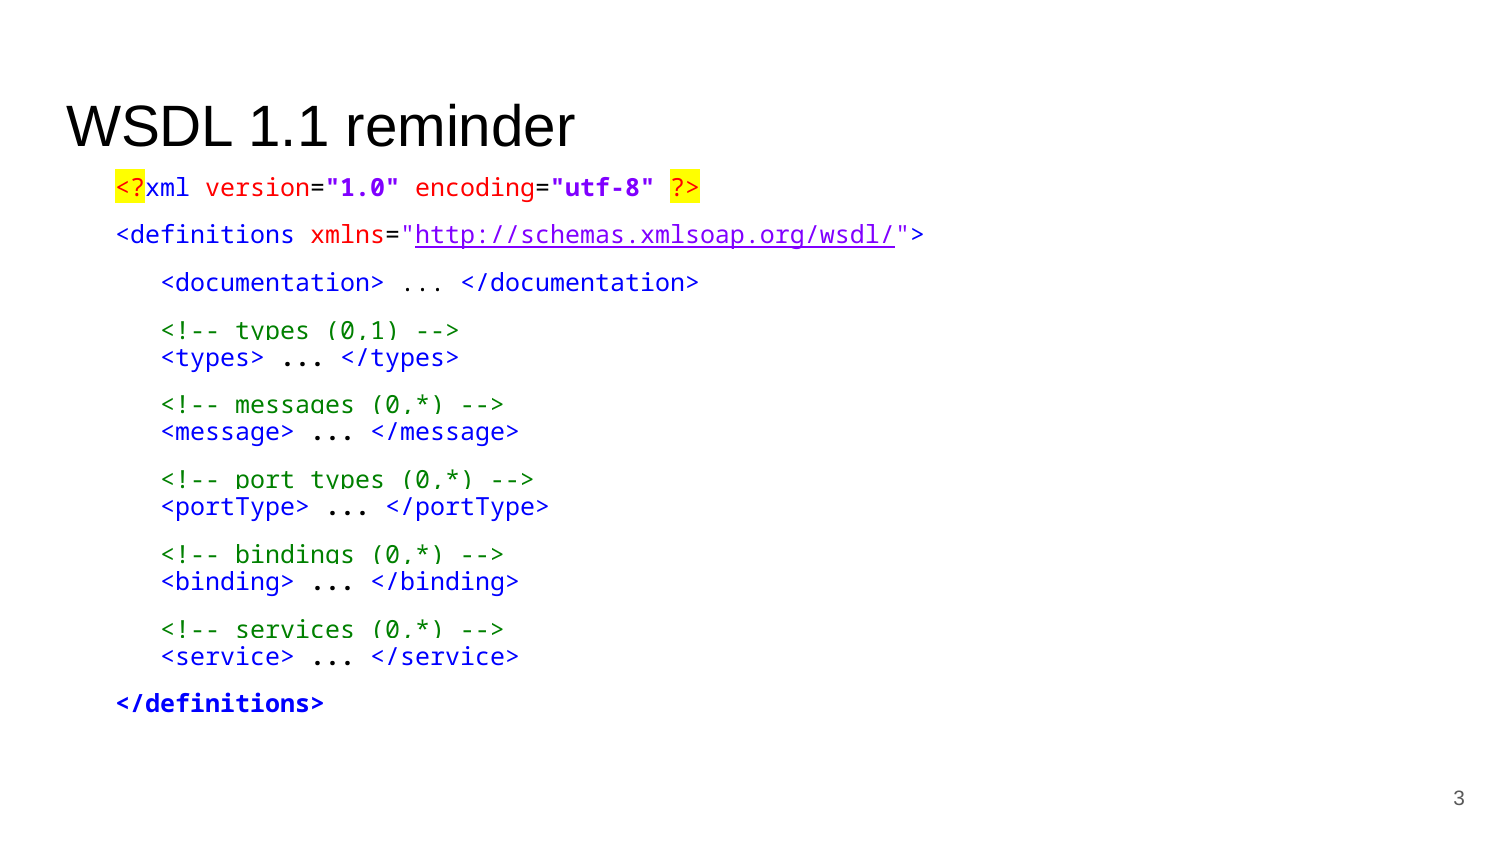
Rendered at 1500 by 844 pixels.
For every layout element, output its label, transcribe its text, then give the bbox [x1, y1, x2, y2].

slide_number ‹#› [1389, 764, 1480, 830]
text_box <?xml version="1.0" encoding="utf-8" ?> <definitions xmlns="http://schemas.xmlsoap.org/wsdl/"> <documentation> ... </documentation> <!-- types (0,1) --> <types> ... </types> <!-- messages (0,*) --> <message> ... </message> <!-- port types (0,*) --> <portType> ... </portType> <!-- bindings (0,*) --> <binding> ... </binding> <!-- services (0,*) --> <service> ... </service> </definitions> [100, 166, 1400, 773]
title WSDL 1.1 reminder [51, 72, 1449, 167]
